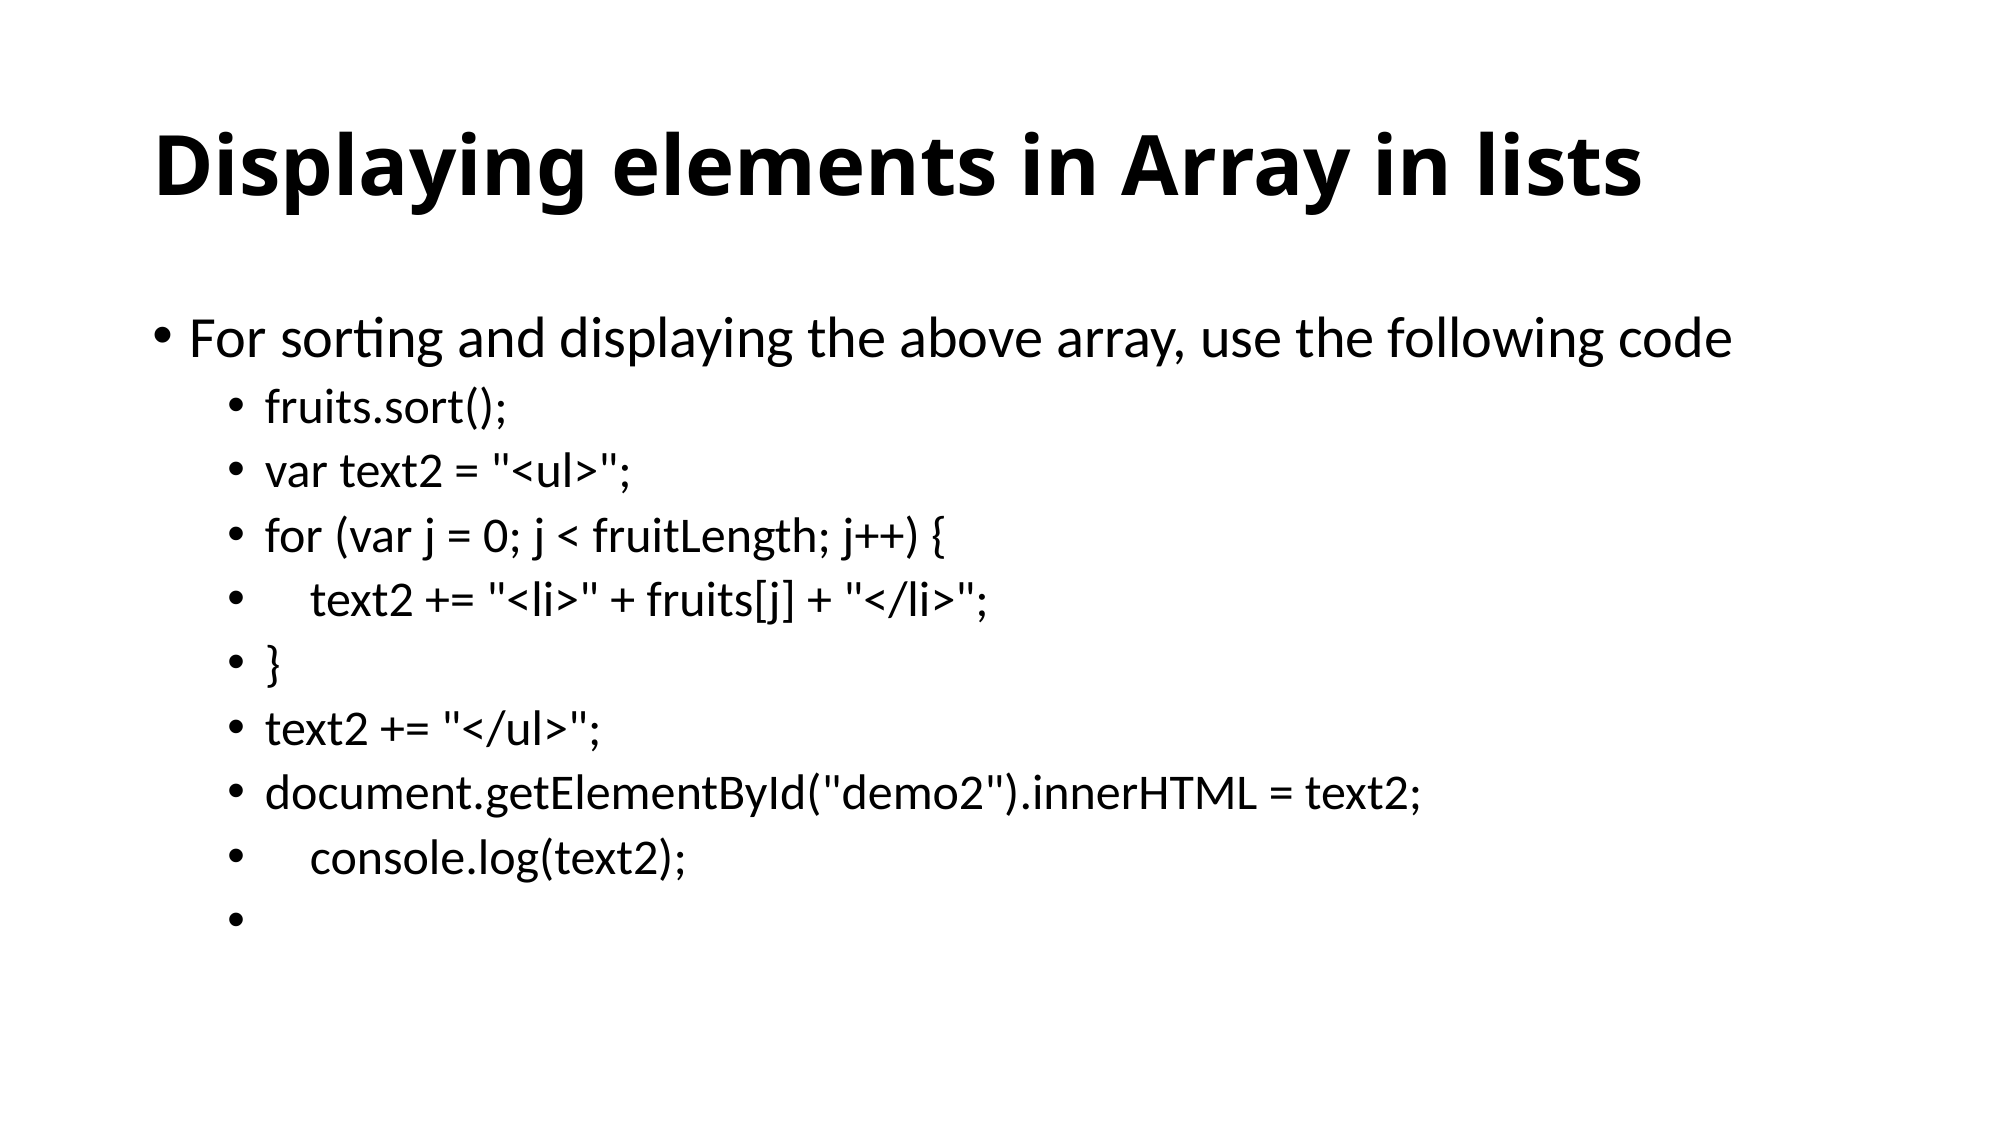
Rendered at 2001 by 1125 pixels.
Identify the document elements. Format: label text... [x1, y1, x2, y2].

list For sorting and displaying the above array, use the following code fruits.sort(); var text2 = "<ul>"; for (var j = 0; j < fruitLength; j++) { text2 += "<li>" + fruits[j] + "</li>"; } text2 += "</ul>"; document.getElementById("demo2").innerHTML = text2; console.log(text2); [137, 299, 1863, 1014]
title Displaying elements in Array in lists [137, 59, 1863, 278]
